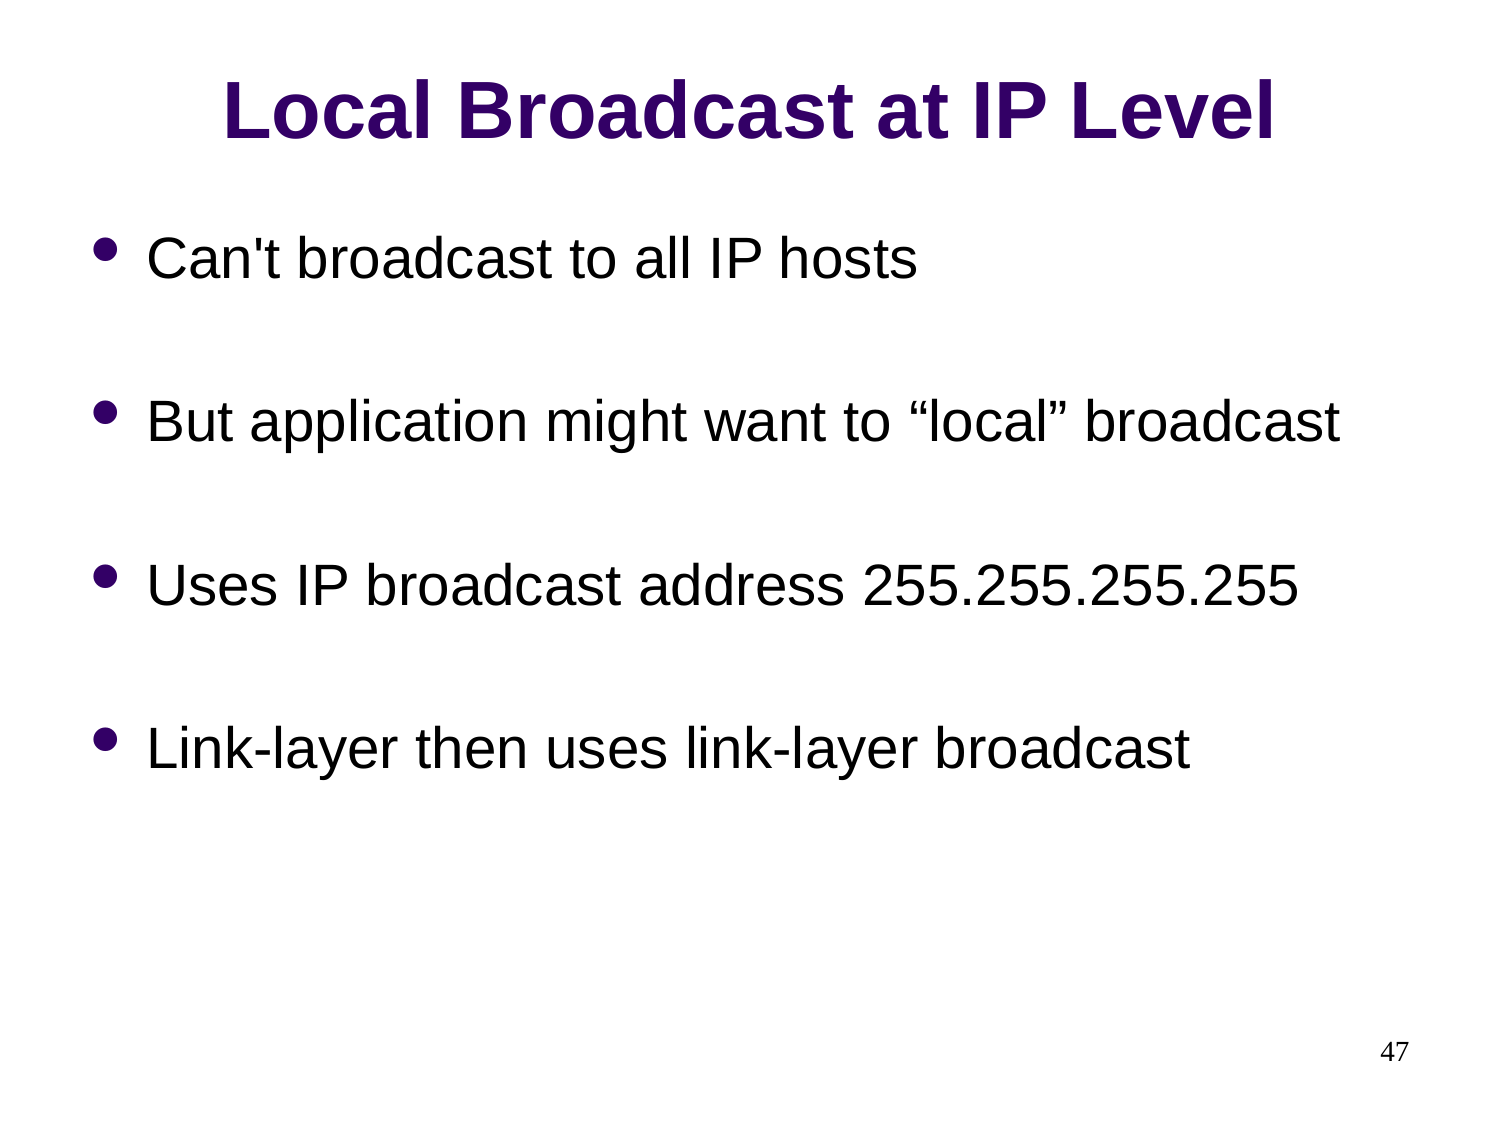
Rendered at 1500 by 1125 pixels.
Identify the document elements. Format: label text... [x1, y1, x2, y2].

list Can't broadcast to all IP hosts But application might want to “local” broadcast Uses IP broadcast address 255.255.255.255 Link-layer then uses link-layer broadcast [75, 212, 1475, 1006]
title Local Broadcast at IP Level [0, 20, 1500, 163]
slide_number 47 [1074, 1024, 1426, 1101]
